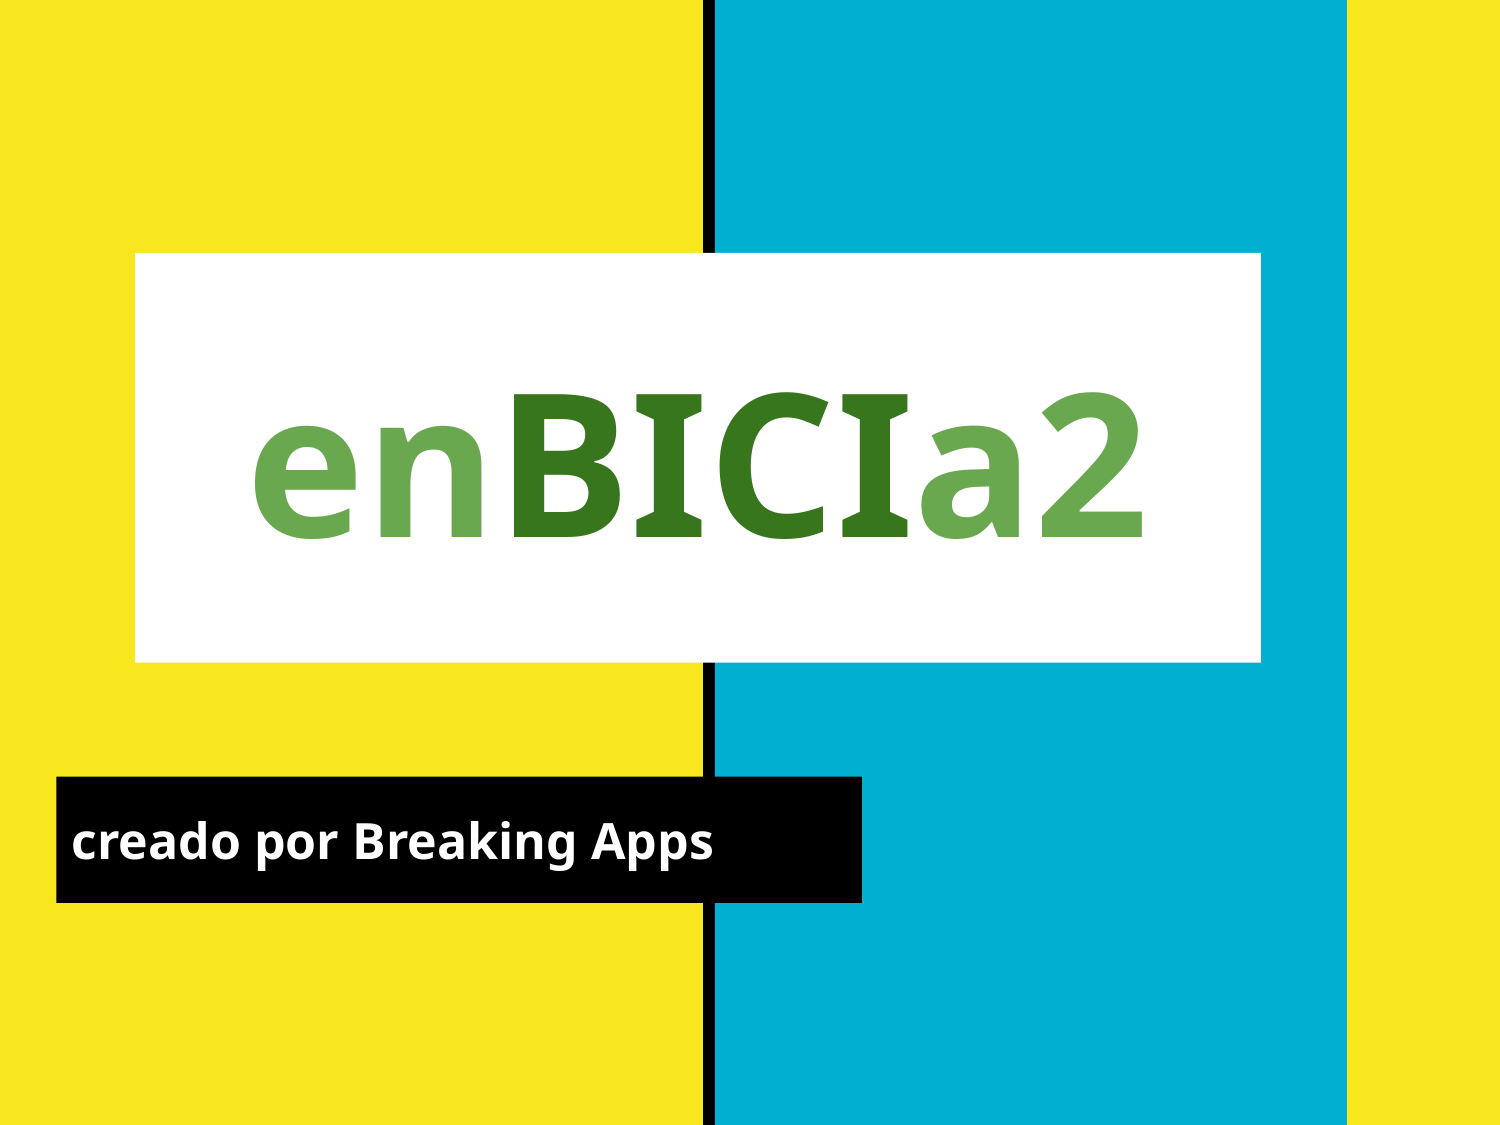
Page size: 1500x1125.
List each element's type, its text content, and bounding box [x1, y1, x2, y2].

title enBICIa2 [135, 252, 1261, 663]
subtitle creado por Breaking Apps [56, 776, 862, 903]
